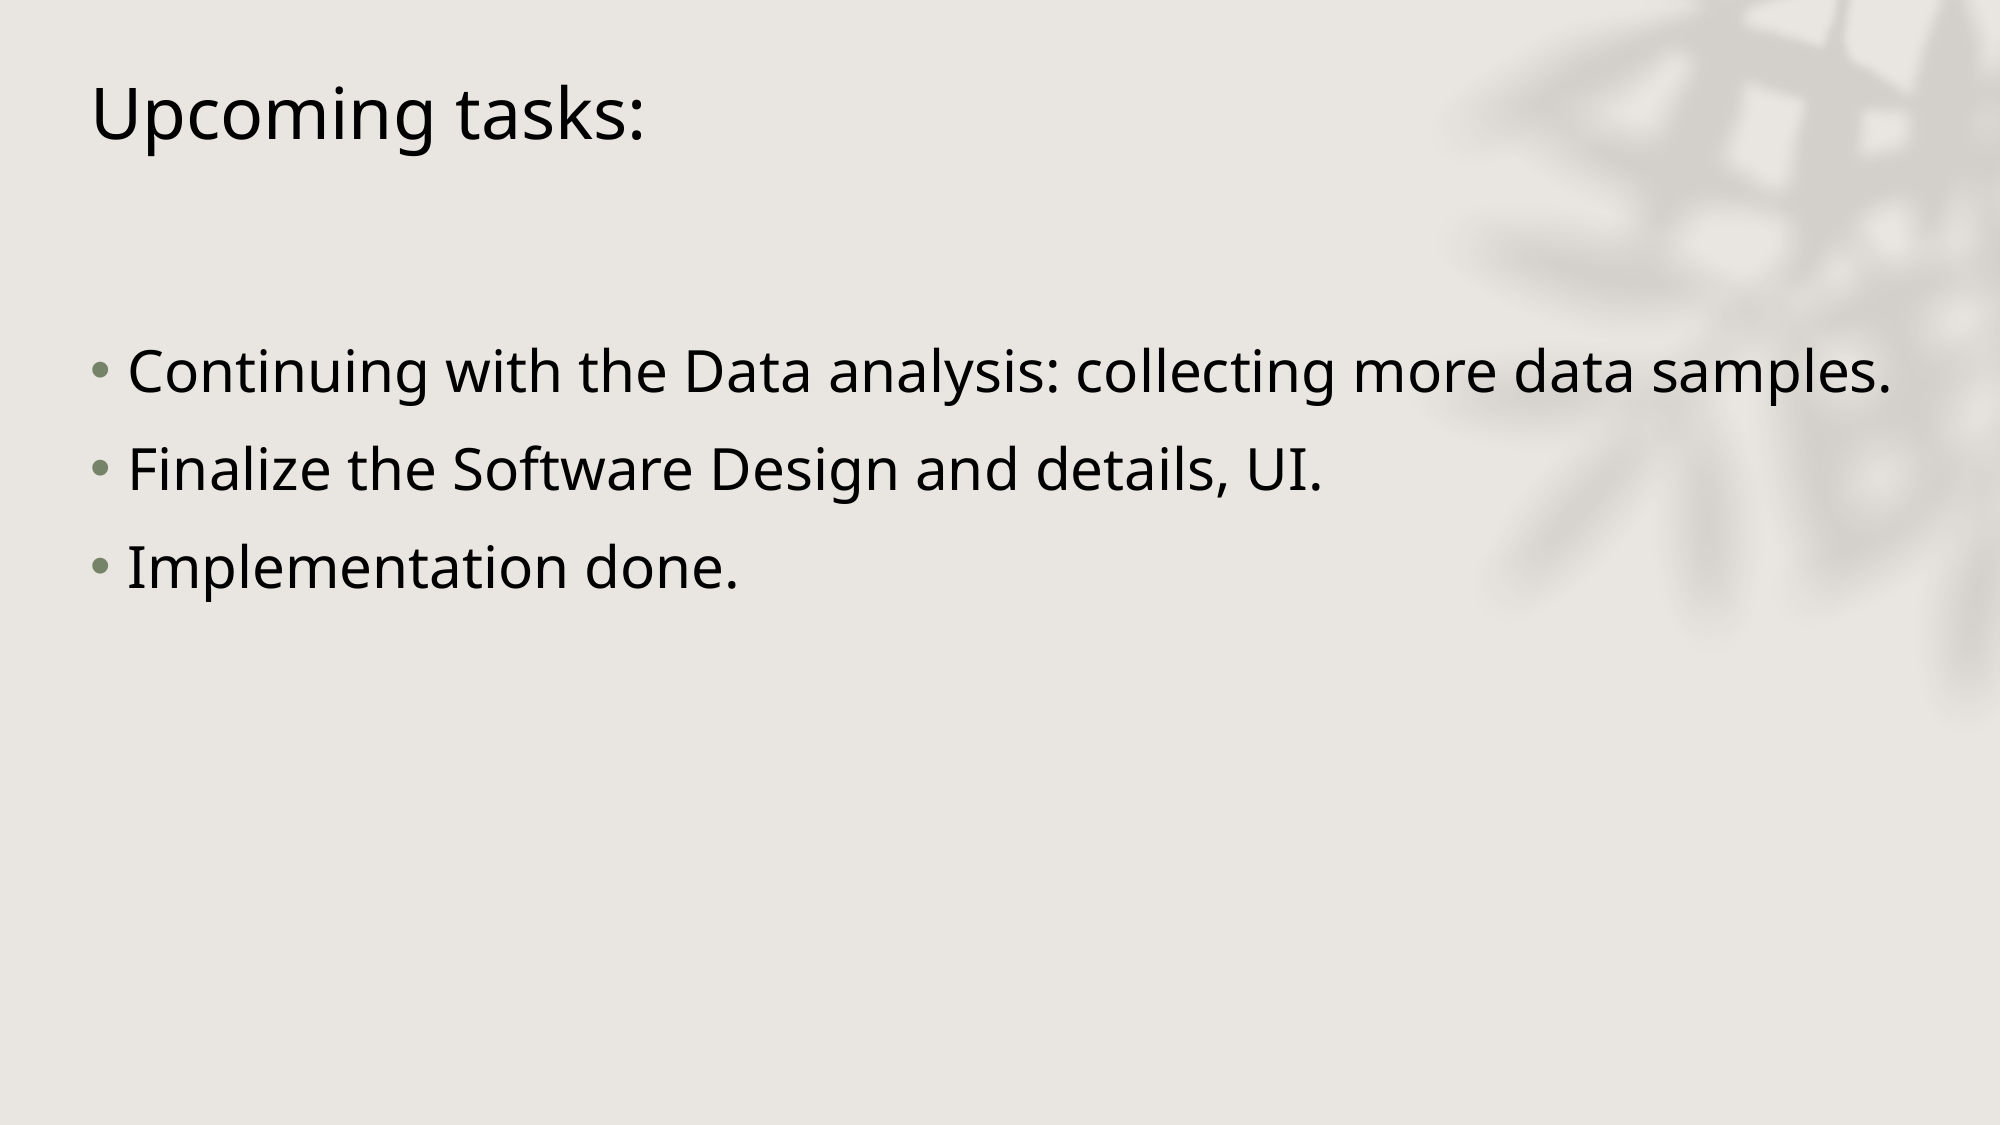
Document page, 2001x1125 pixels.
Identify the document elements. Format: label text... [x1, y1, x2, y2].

title Upcoming tasks: [75, 60, 1863, 162]
list Continuing with the Data analysis: collecting more data samples. Finalize the Software Design and details, UI. Implementation done. [75, 319, 1925, 1009]
